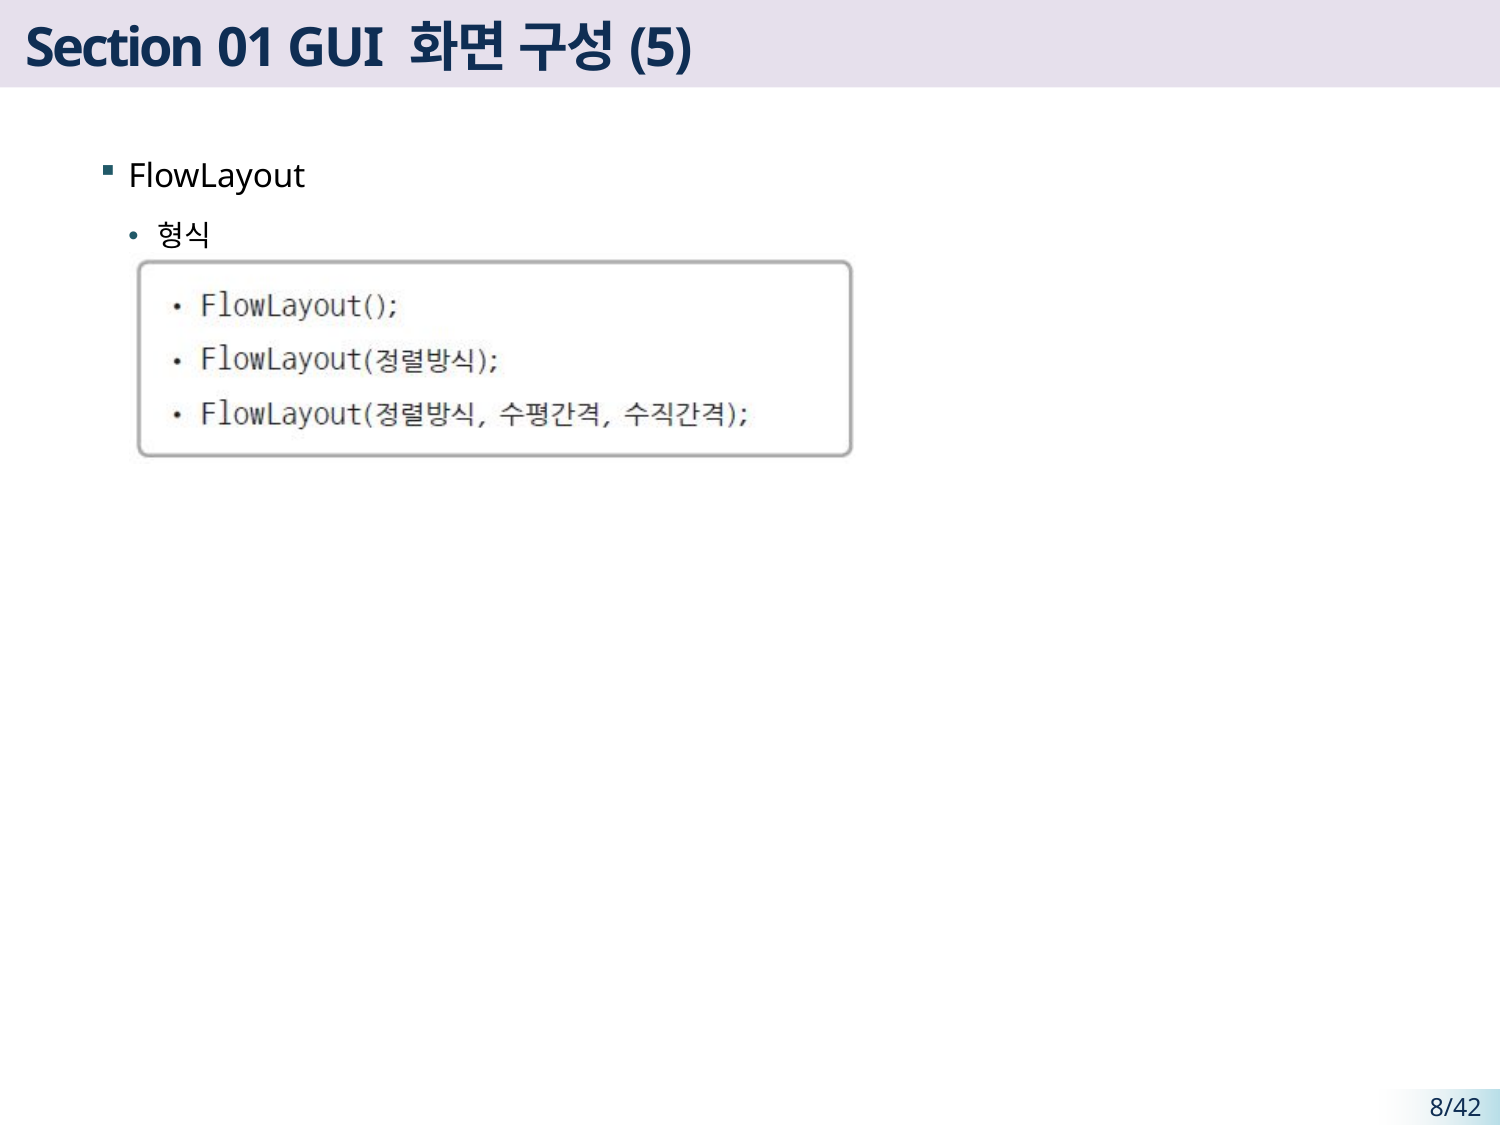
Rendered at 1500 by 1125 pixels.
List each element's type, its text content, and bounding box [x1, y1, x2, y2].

list FlowLayout 형식 [10, 126, 1481, 1057]
picture [129, 252, 857, 464]
title Section 01 GUI 화면 구성(5) [10, 5, 1288, 84]
